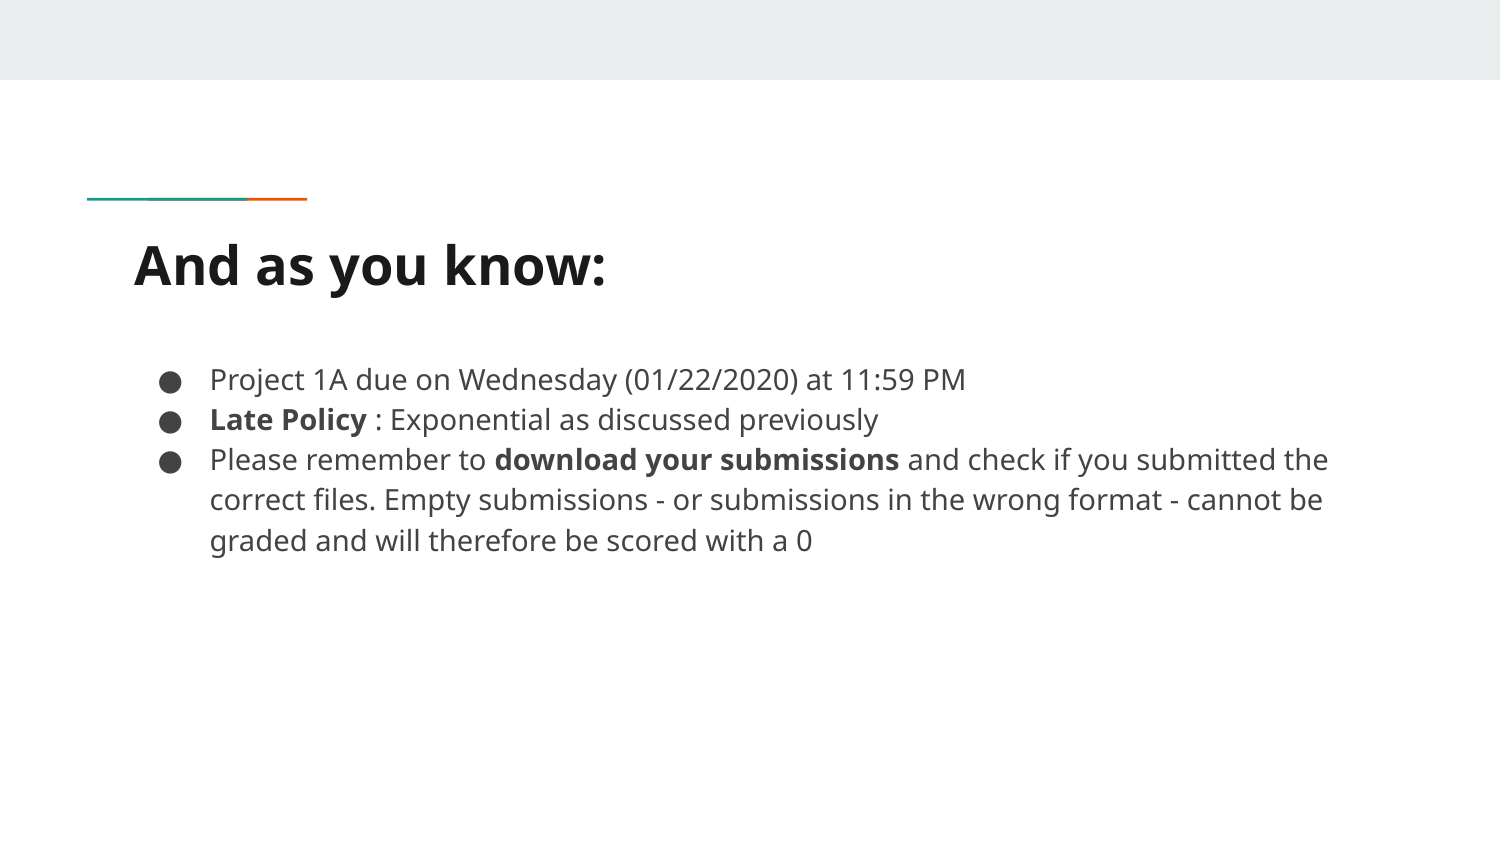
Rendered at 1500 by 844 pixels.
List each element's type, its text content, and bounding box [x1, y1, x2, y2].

title And as you know: [119, 216, 1381, 305]
list Project 1A due on Wednesday (01/22/2020) at 11:59 PM Late Policy : Exponential as discussed previously Please remember to download your submissions and check if you submitted the correct files. Empty submissions - or submissions in the wrong format - cannot be graded and will therefore be scored with a 0 [119, 341, 1381, 712]
